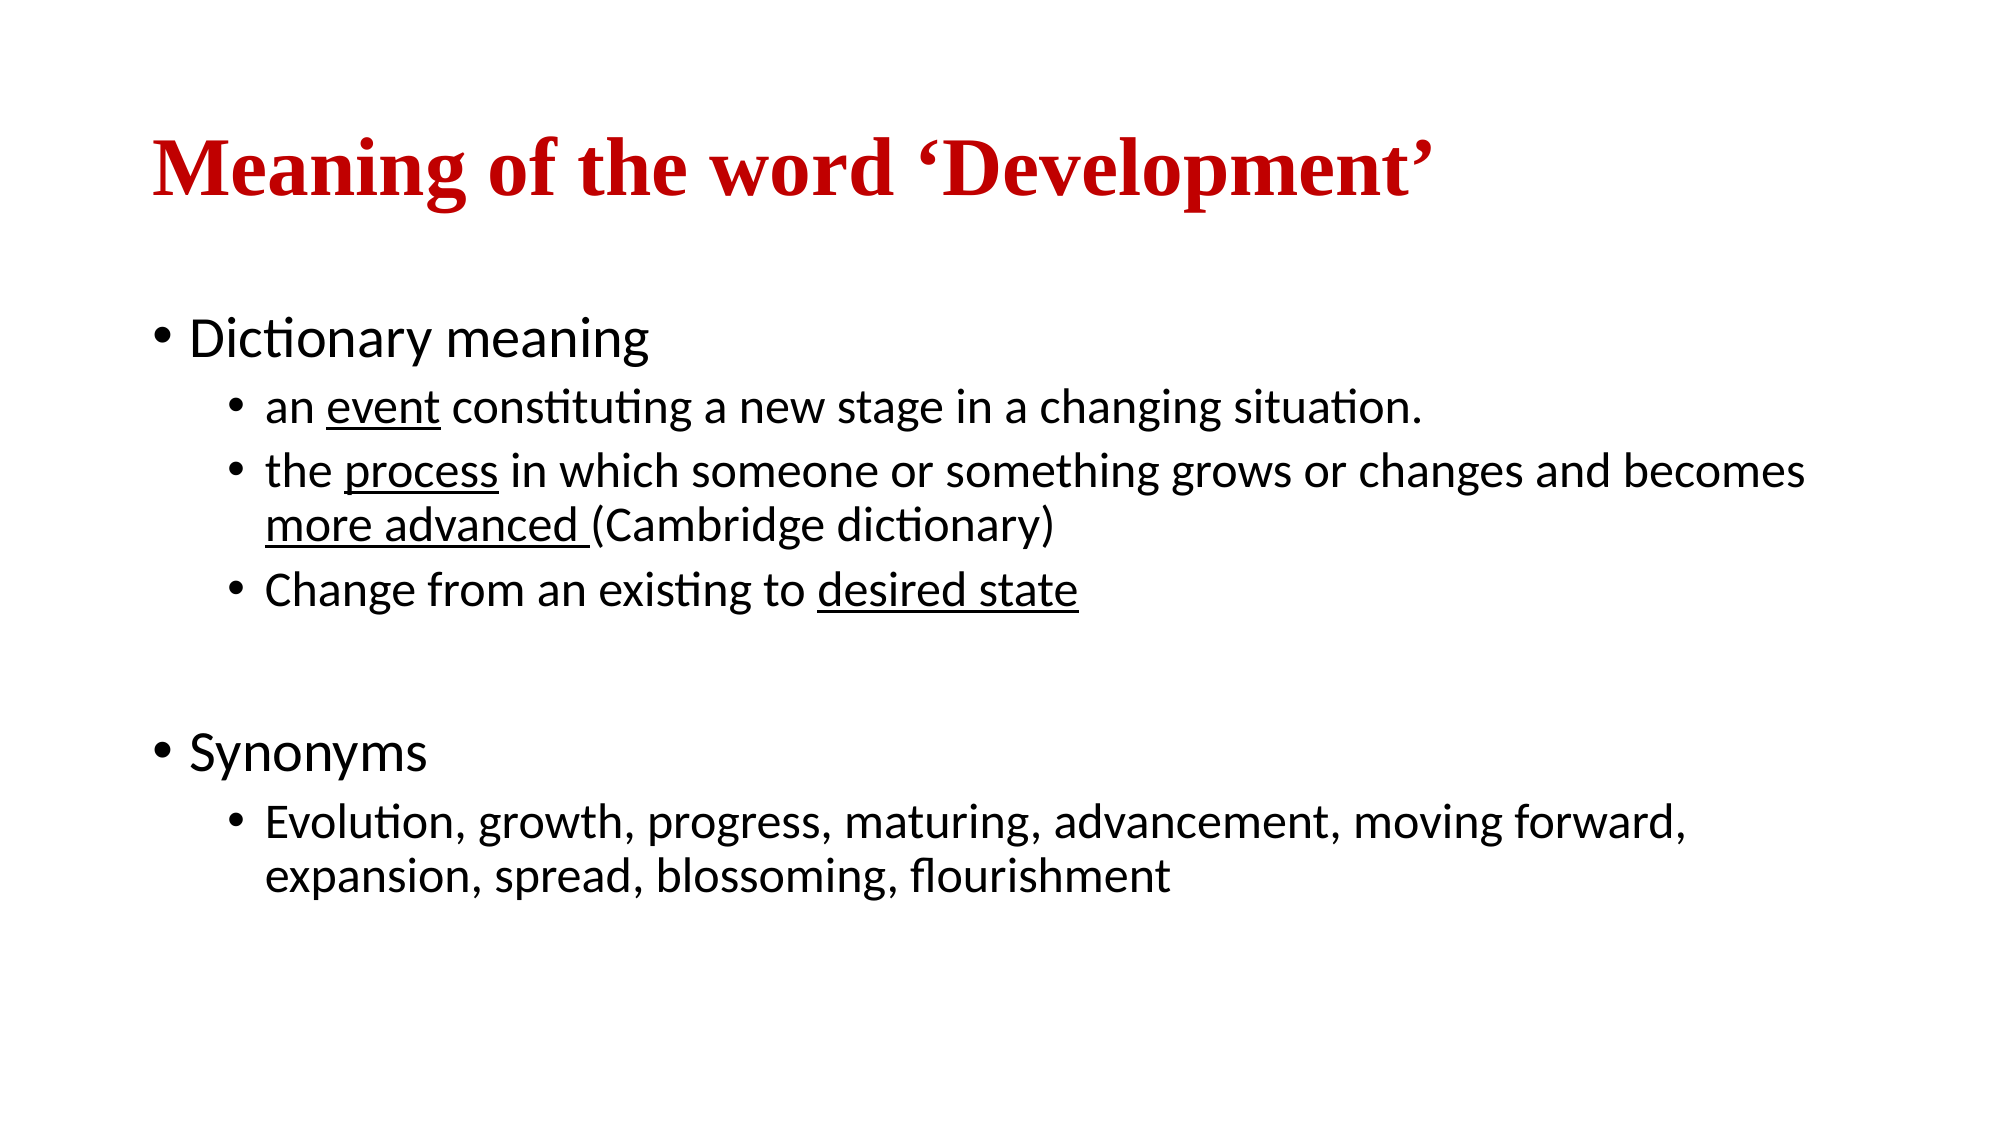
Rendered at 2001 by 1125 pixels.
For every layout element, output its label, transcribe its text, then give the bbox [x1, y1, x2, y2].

title Meaning of the word ‘Development’ [137, 59, 1863, 278]
list Dictionary meaning an event constituting a new stage in a changing situation. the process in which someone or something grows or changes and becomes more advanced (Cambridge dictionary) Change from an existing to desired state Synonyms Evolution, growth, progress, maturing, advancement, moving forward, expansion, spread, blossoming, flourishment [137, 299, 1863, 1014]
